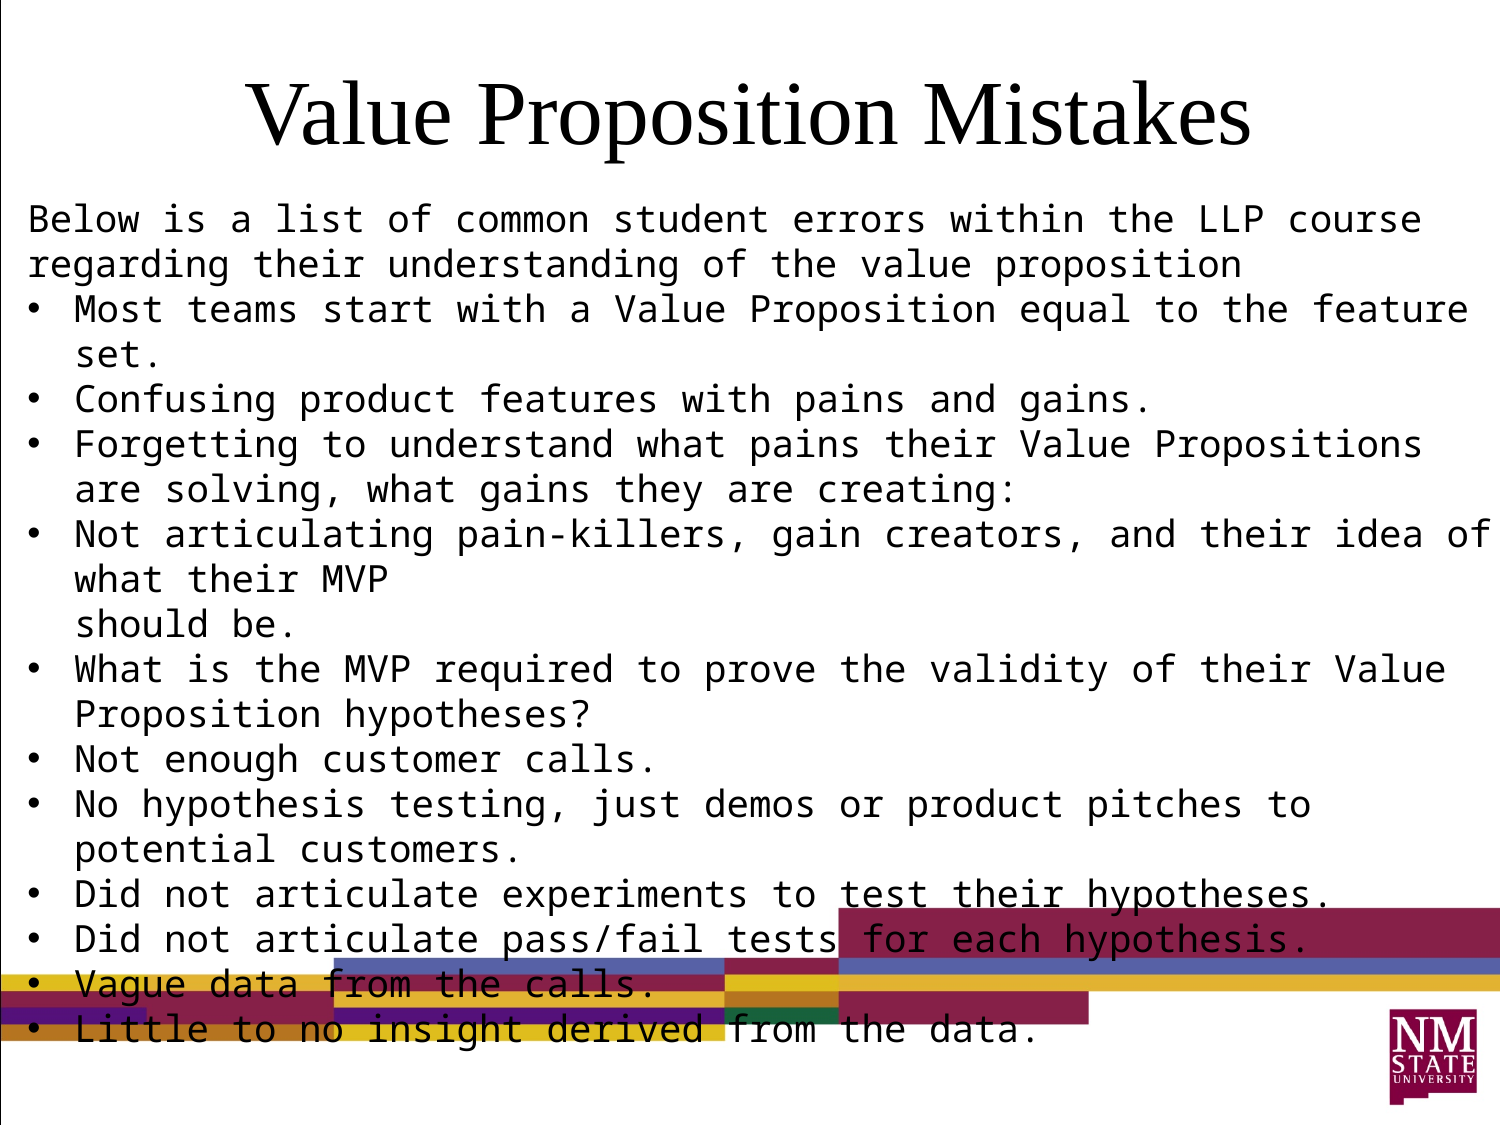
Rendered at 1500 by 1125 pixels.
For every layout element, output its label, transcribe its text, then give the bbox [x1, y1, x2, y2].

text_box Below is a list of common student errors within the LLP course regarding their understanding of the value proposition Most teams start with a Value Proposition equal to the feature set. Confusing product features with pains and gains. Forgetting to understand what pains their Value Propositions are solving, what gains they are creating: Not articulating pain-killers, gain creators, and their idea of what their MVP should be. What is the MVP required to prove the validity of their Value Proposition hypotheses? Not enough customer calls. No hypothesis testing, just demos or product pitches to potential customers. Did not articulate experiments to test their hypotheses. Did not articulate pass/fail tests for each hypothesis. Vague data from the calls. Little to no insight derived from the data. [12, 187, 1500, 1058]
title Value Proposition Mistakes [75, 45, 1425, 187]
picture [0, 0, 1500, 1125]
